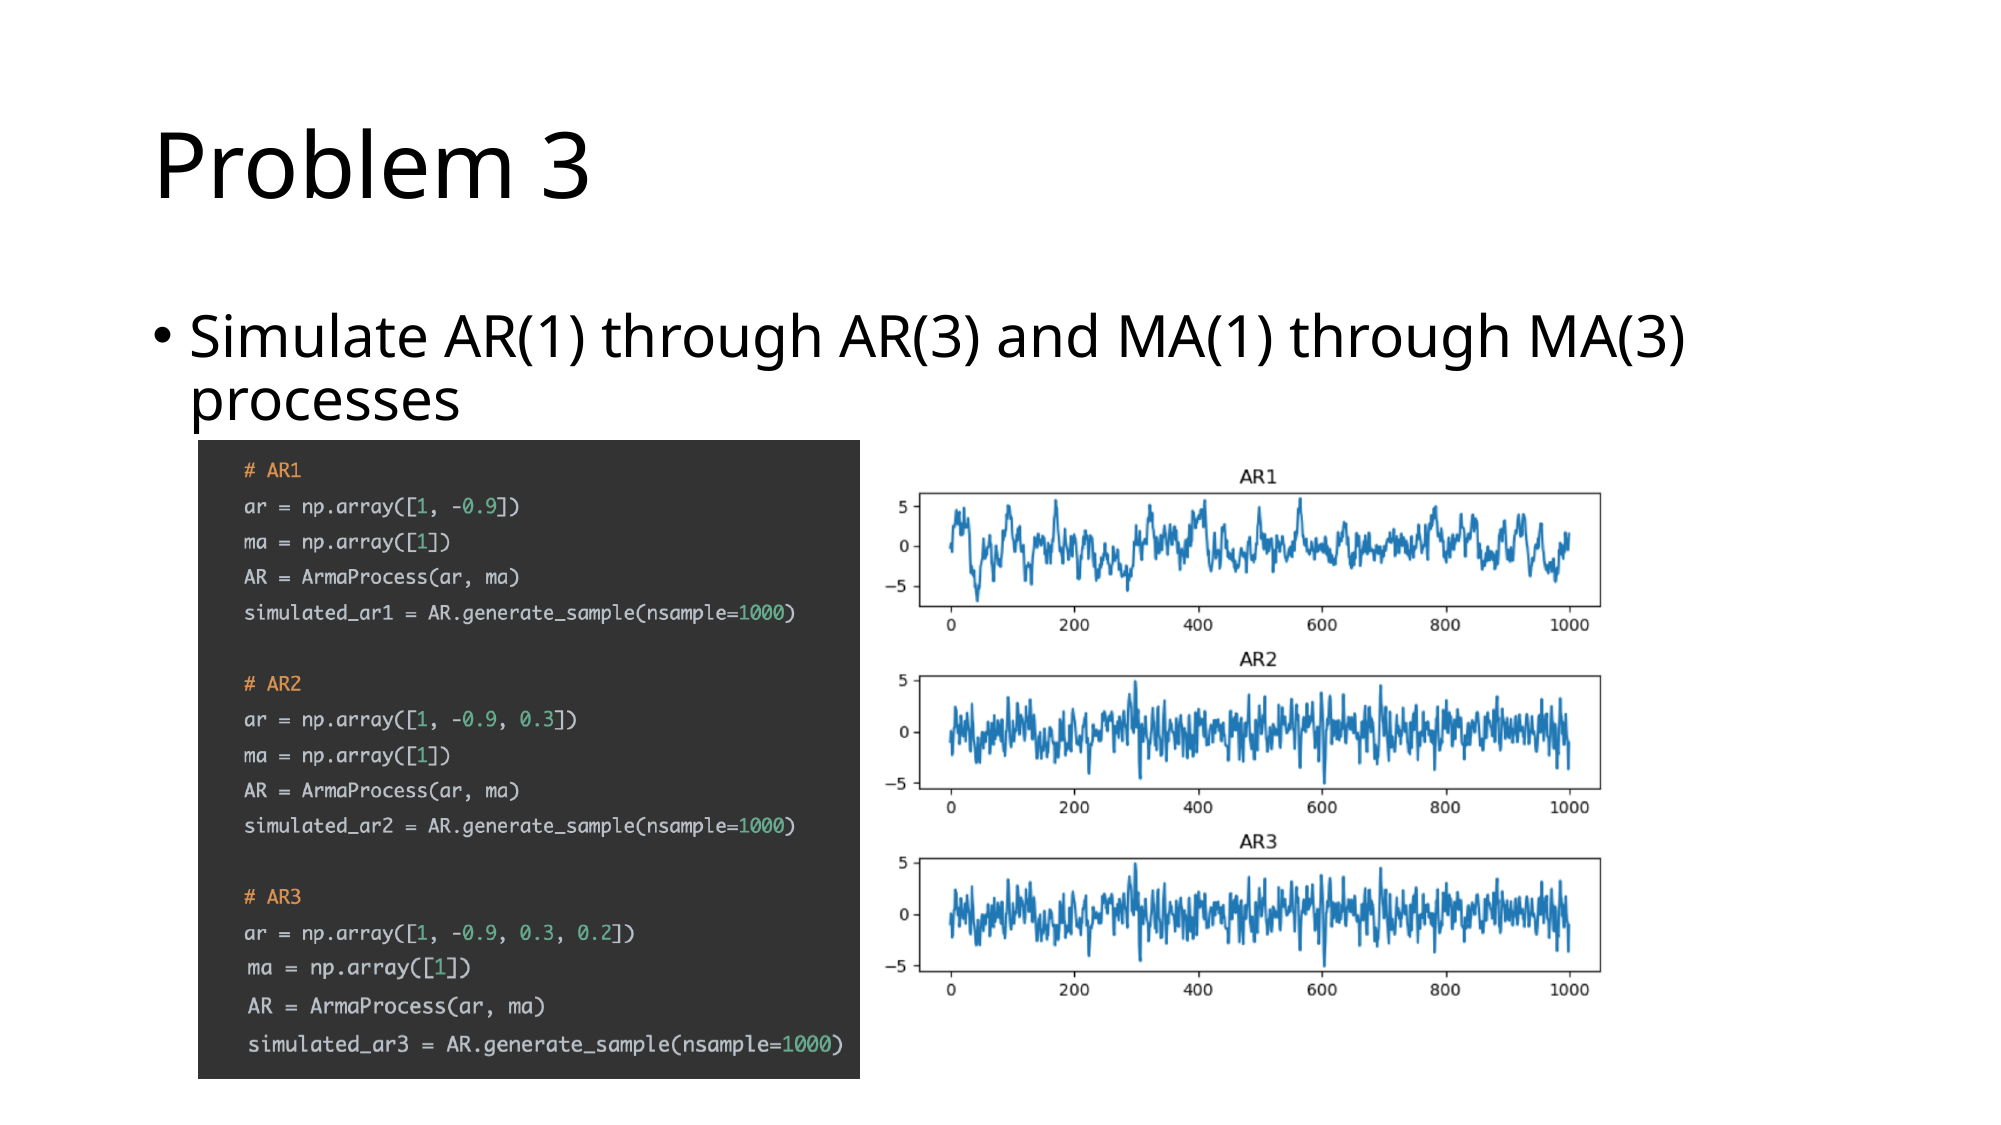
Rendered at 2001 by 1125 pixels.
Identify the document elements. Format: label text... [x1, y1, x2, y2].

title Problem 3 [137, 59, 1863, 278]
list Simulate AR(1) through AR(3) and MA(1) through MA(3) processes [137, 299, 1863, 1014]
picture [198, 440, 860, 1079]
picture [874, 469, 1607, 1005]
